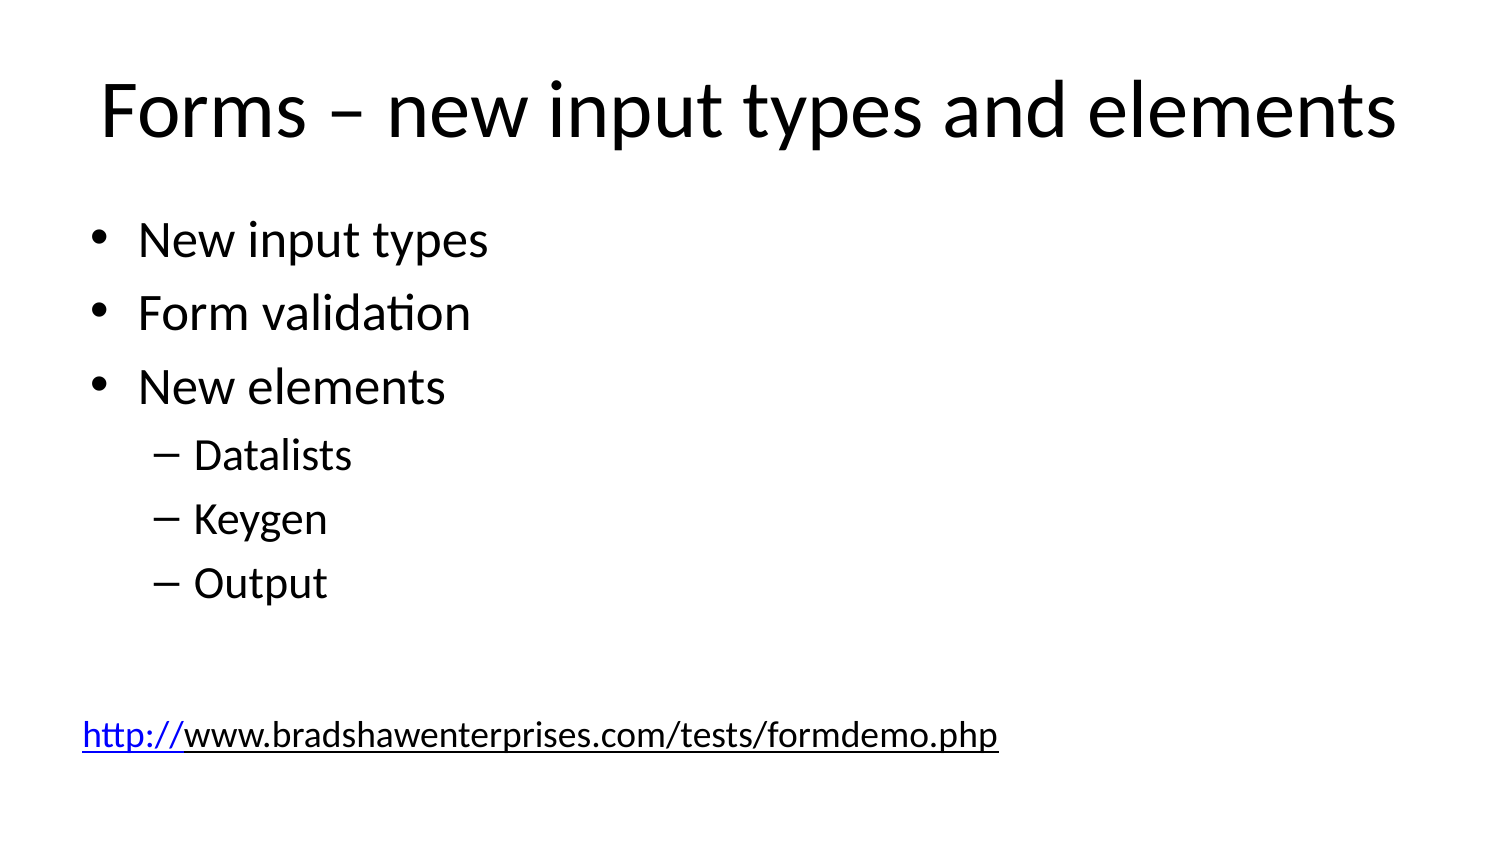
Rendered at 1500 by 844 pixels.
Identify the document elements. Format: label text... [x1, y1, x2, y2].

text_box http://www.bradshawenterprises.com/tests/formdemo.php [67, 703, 1023, 763]
title Forms – new input types and elements [75, 33, 1425, 175]
list New input types Form validation New elements Datalists Keygen Output [75, 196, 1425, 619]
